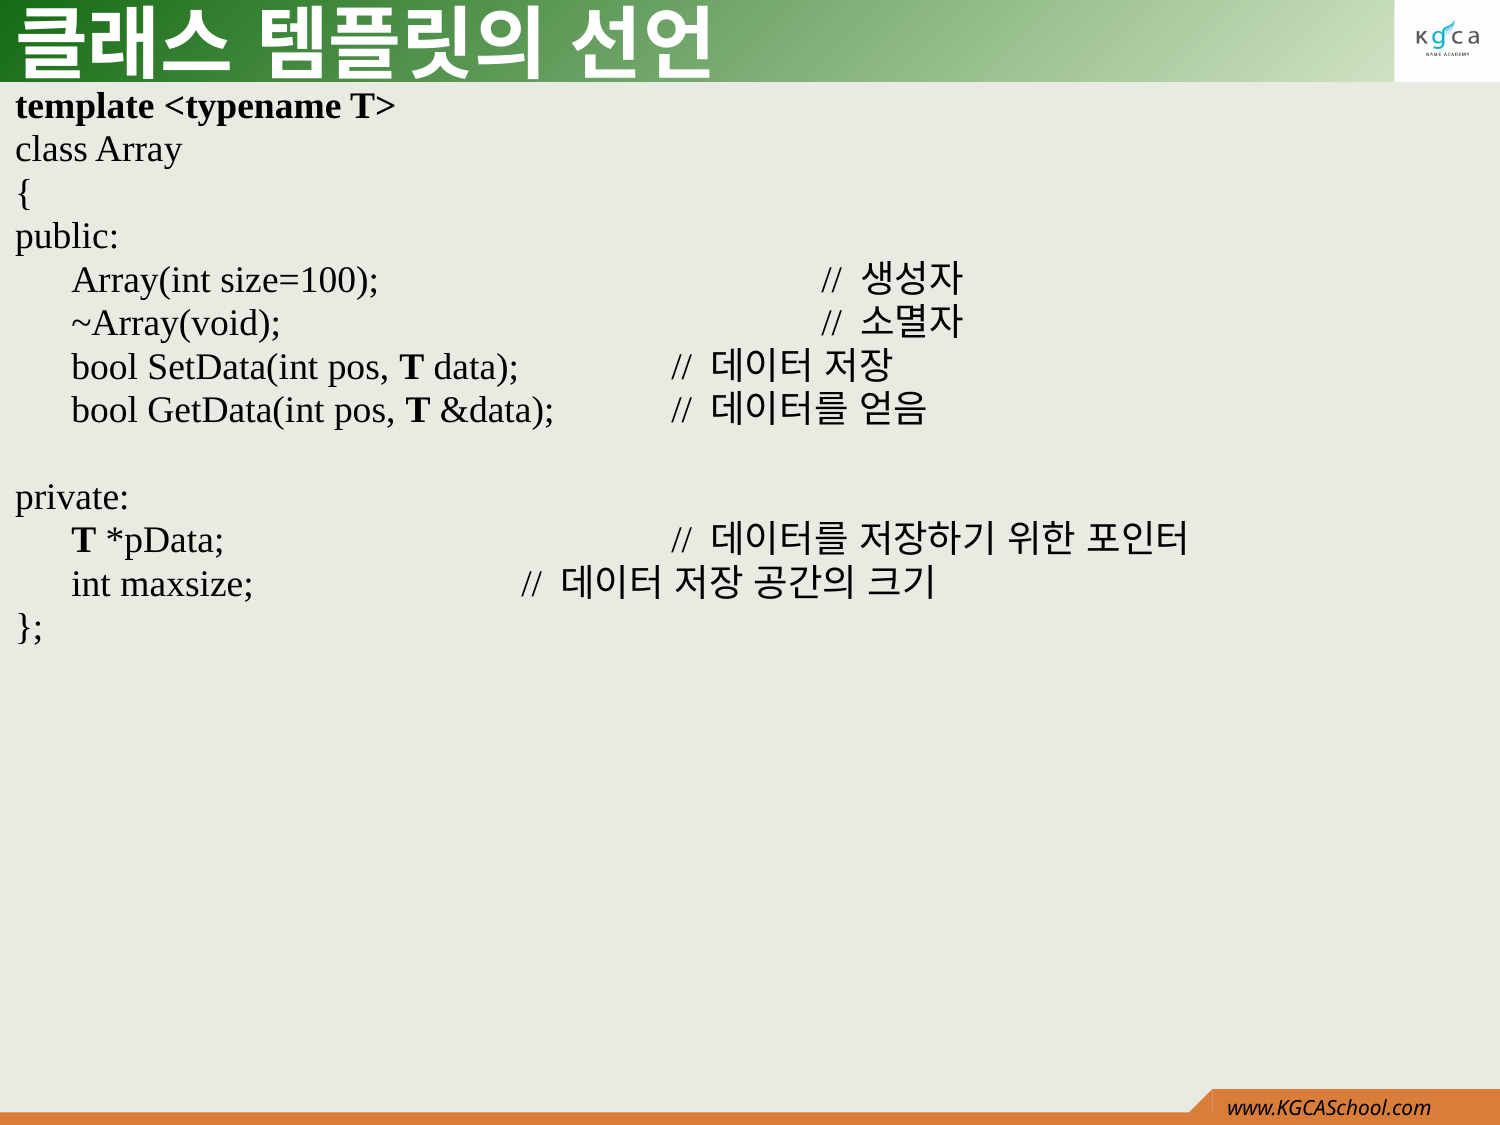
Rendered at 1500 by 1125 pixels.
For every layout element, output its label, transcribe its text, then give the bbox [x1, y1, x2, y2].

title 클래스 템플릿의 선언 [0, 0, 1388, 82]
list template <typename T> class Array { public: Array(int size=100); // 생성자 ~Array(void); // 소멸자 bool SetData(int pos, T data); // 데이터 저장 bool GetData(int pos, T &data); // 데이터를 얻음 private: T *pData; // 데이터를 저장하기 위한 포인터 int maxsize; // 데이터 저장 공간의 크기 }; [0, 82, 1500, 1055]
picture [1394, 0, 1500, 82]
